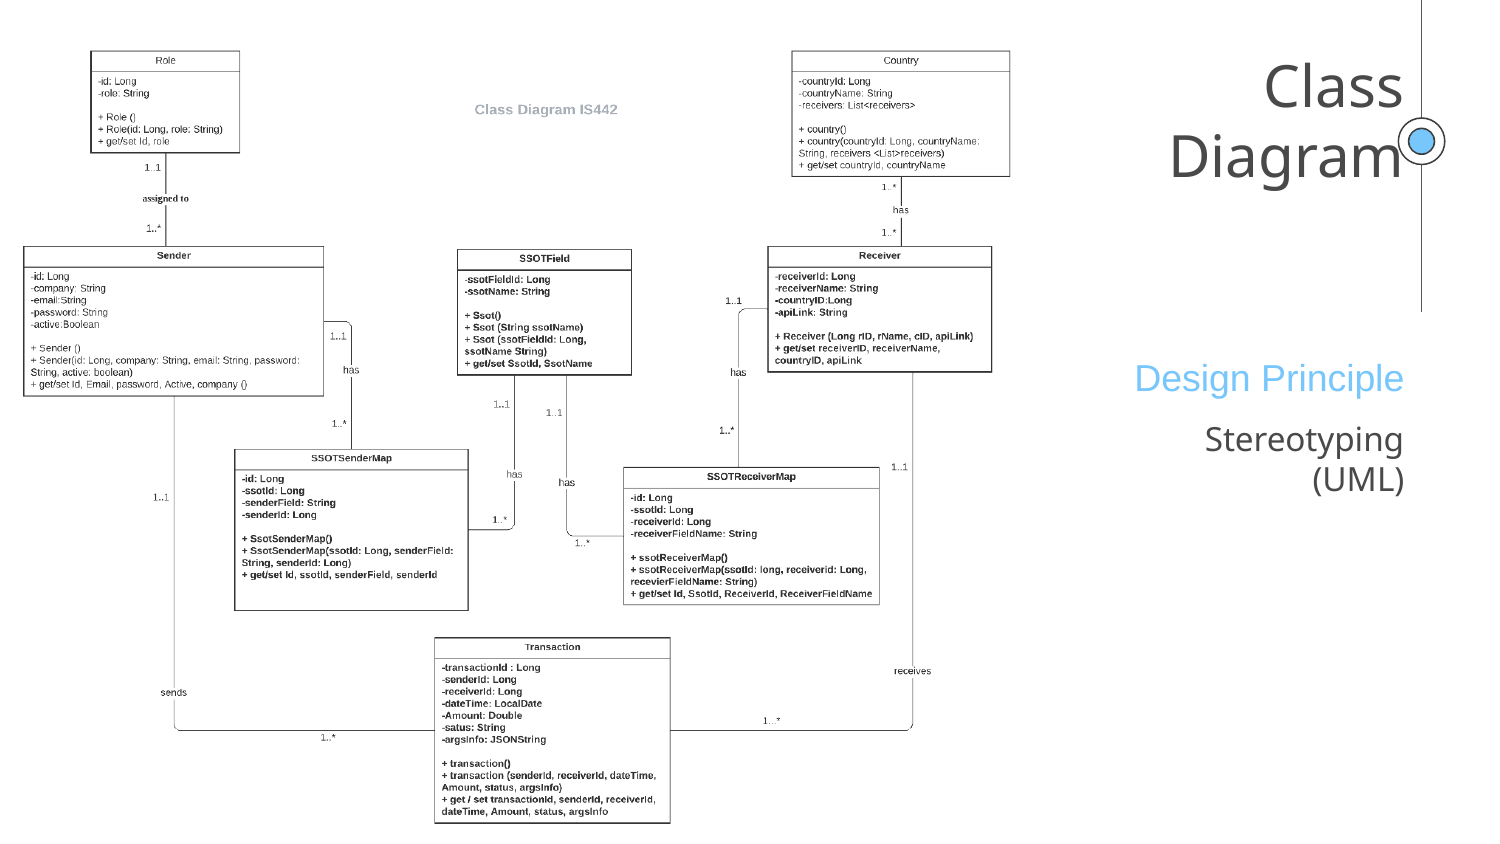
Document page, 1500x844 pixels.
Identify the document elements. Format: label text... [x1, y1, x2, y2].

subtitle Design Principle [1056, 338, 1420, 401]
subtitle Stereotyping (UML) [1056, 403, 1420, 528]
title Class Diagram [1056, 34, 1420, 129]
picture [0, 0, 1052, 844]
